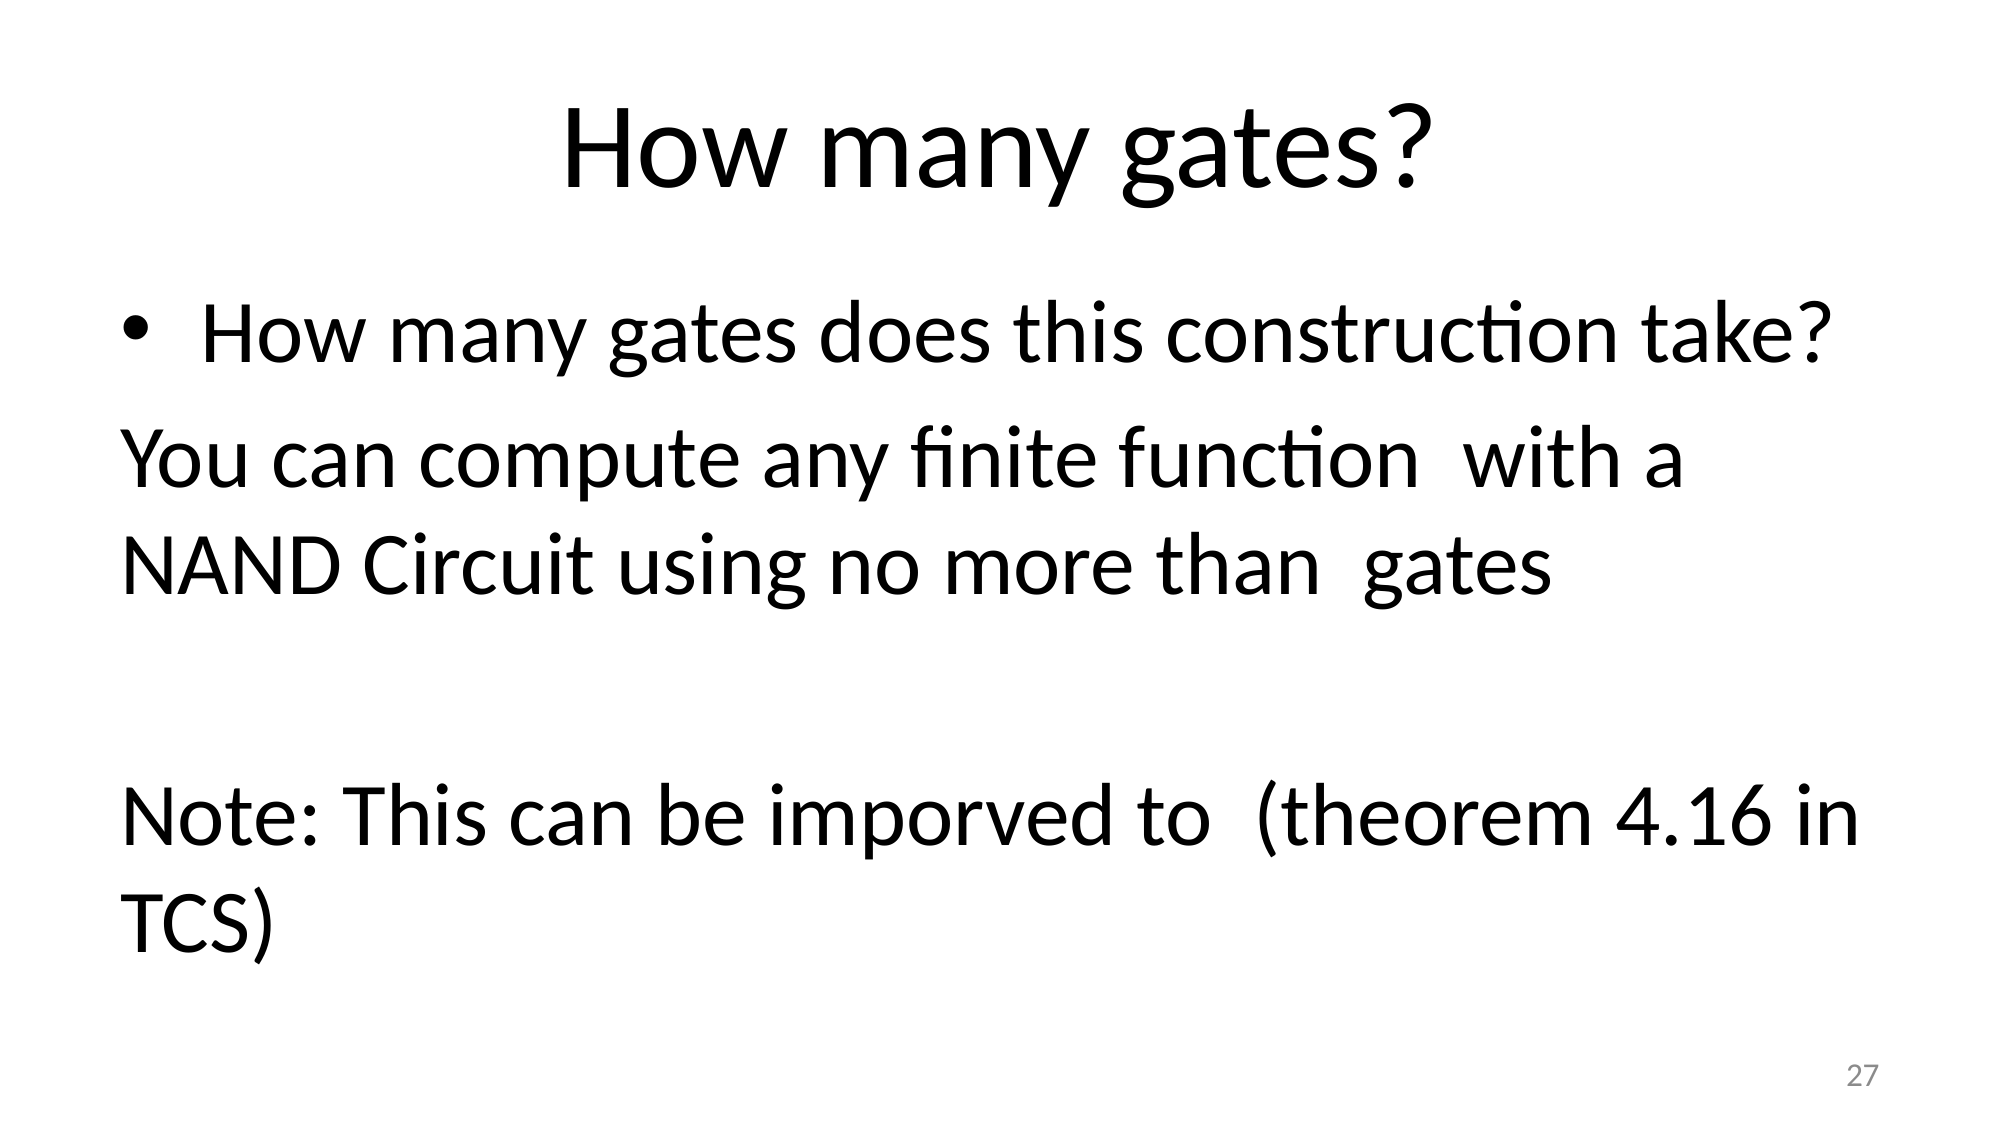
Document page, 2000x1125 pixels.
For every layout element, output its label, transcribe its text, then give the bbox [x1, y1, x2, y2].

title How many gates? [99, 45, 1900, 233]
slide_number 27 [1432, 1042, 1900, 1103]
